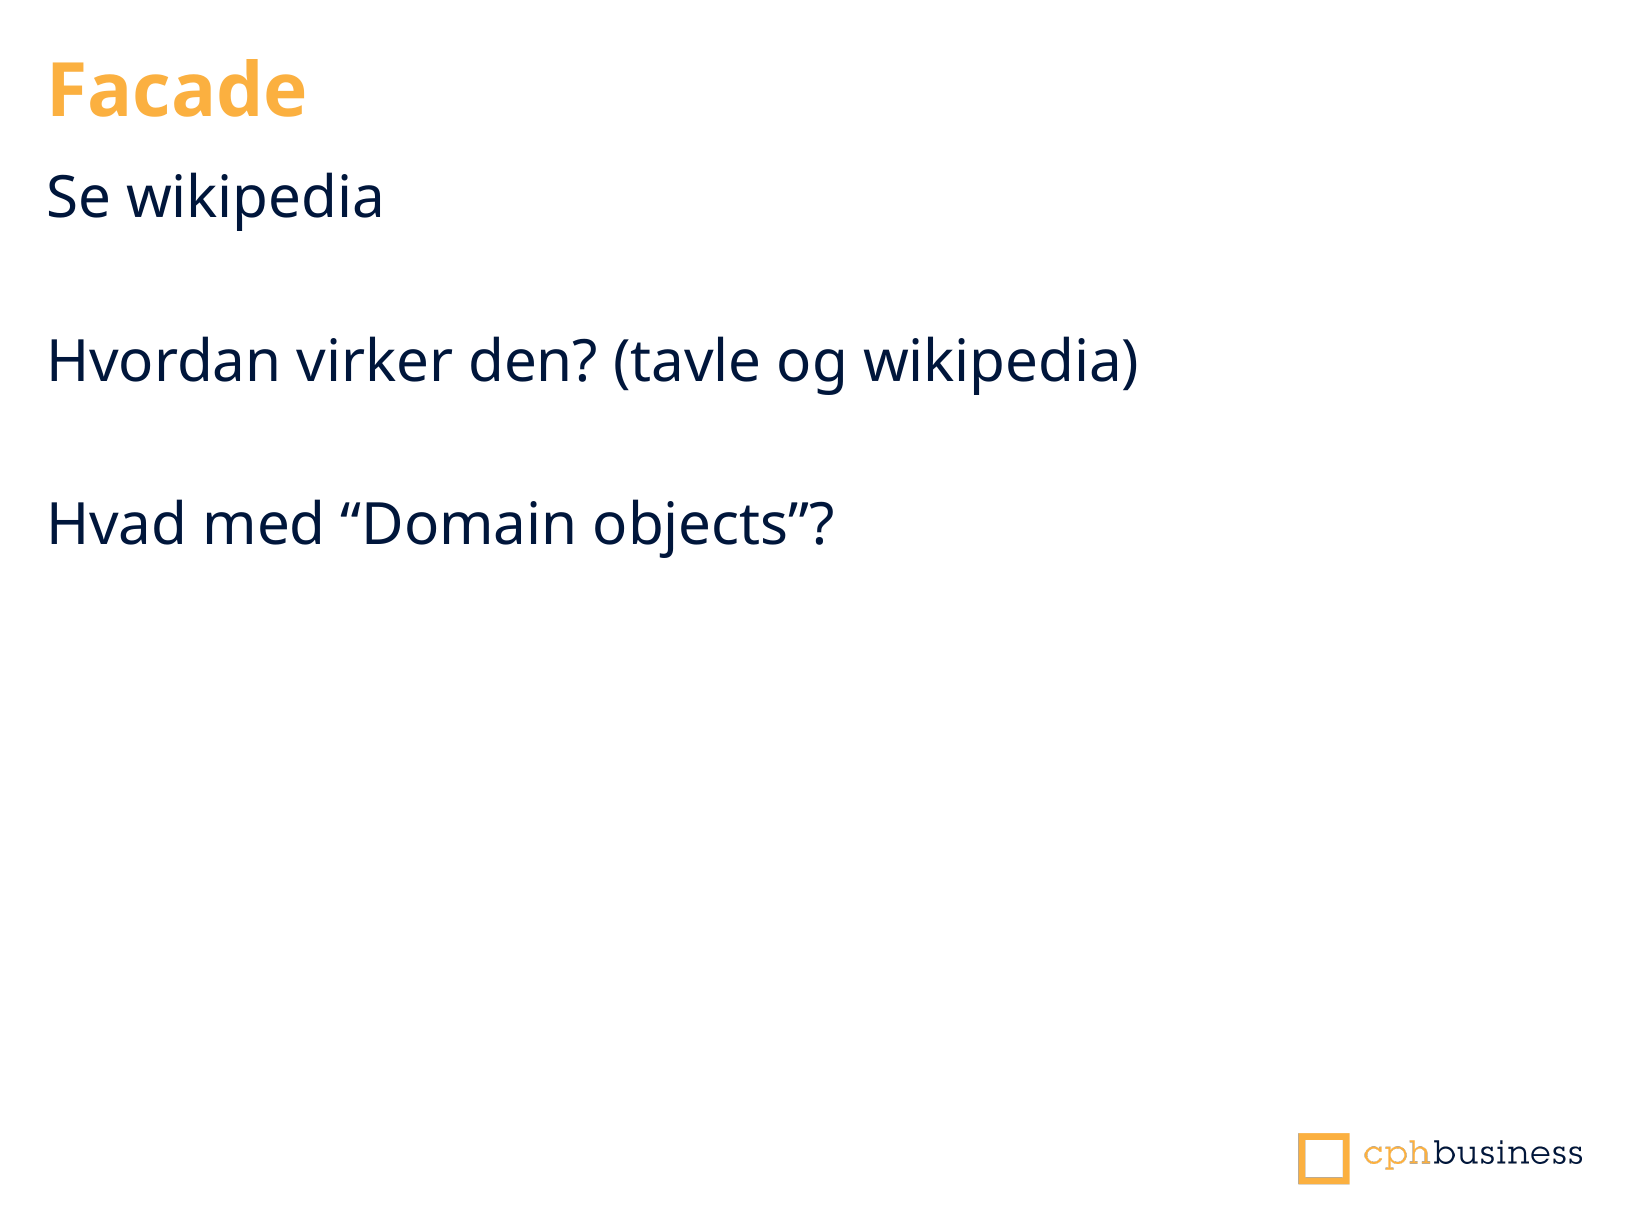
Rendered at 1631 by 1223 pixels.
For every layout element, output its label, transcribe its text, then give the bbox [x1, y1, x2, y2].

list Se wikipedia Hvordan virker den? (tavle og wikipedia) Hvad med “Domain objects”? [31, 152, 1607, 1126]
picture [1247, 1082, 1631, 1223]
list Facade [31, 33, 1607, 137]
